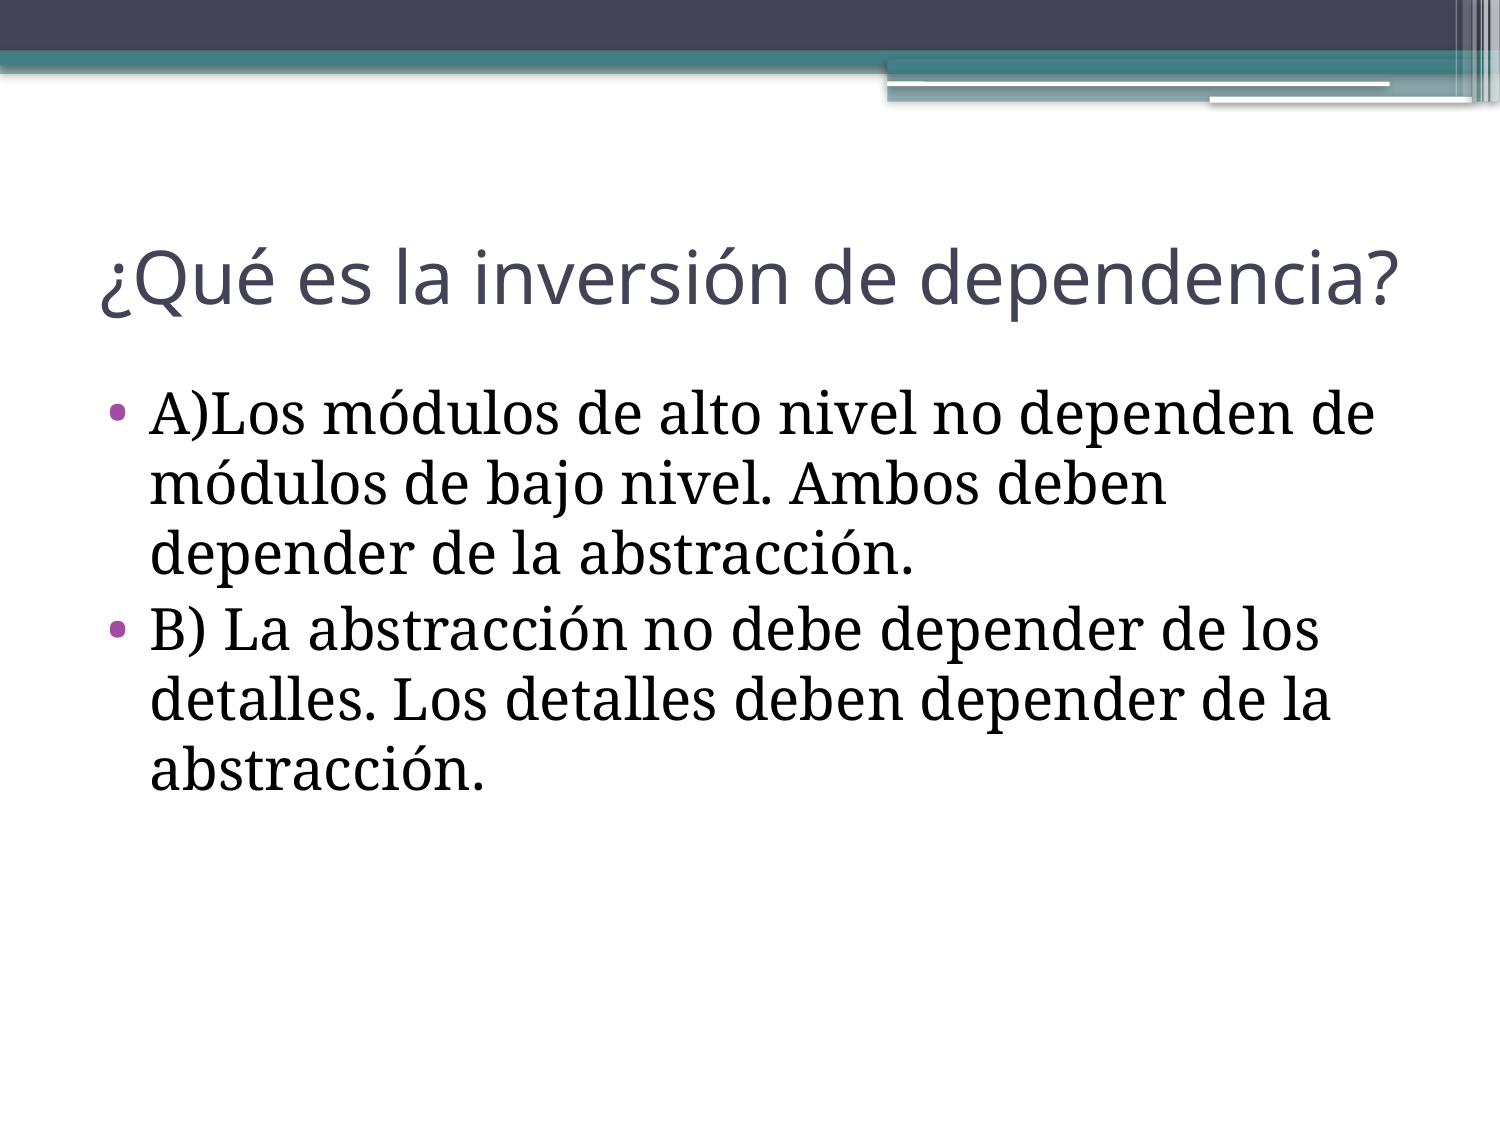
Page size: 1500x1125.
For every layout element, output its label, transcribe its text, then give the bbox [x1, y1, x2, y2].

title ¿Qué es la inversión de dependencia? [75, 187, 1425, 363]
list A)Los módulos de alto nivel no dependen de módulos de bajo nivel. Ambos deben depender de la abstracción. B) La abstracción no debe depender de los detalles. Los detalles deben depender de la abstracción. [75, 368, 1425, 1079]
